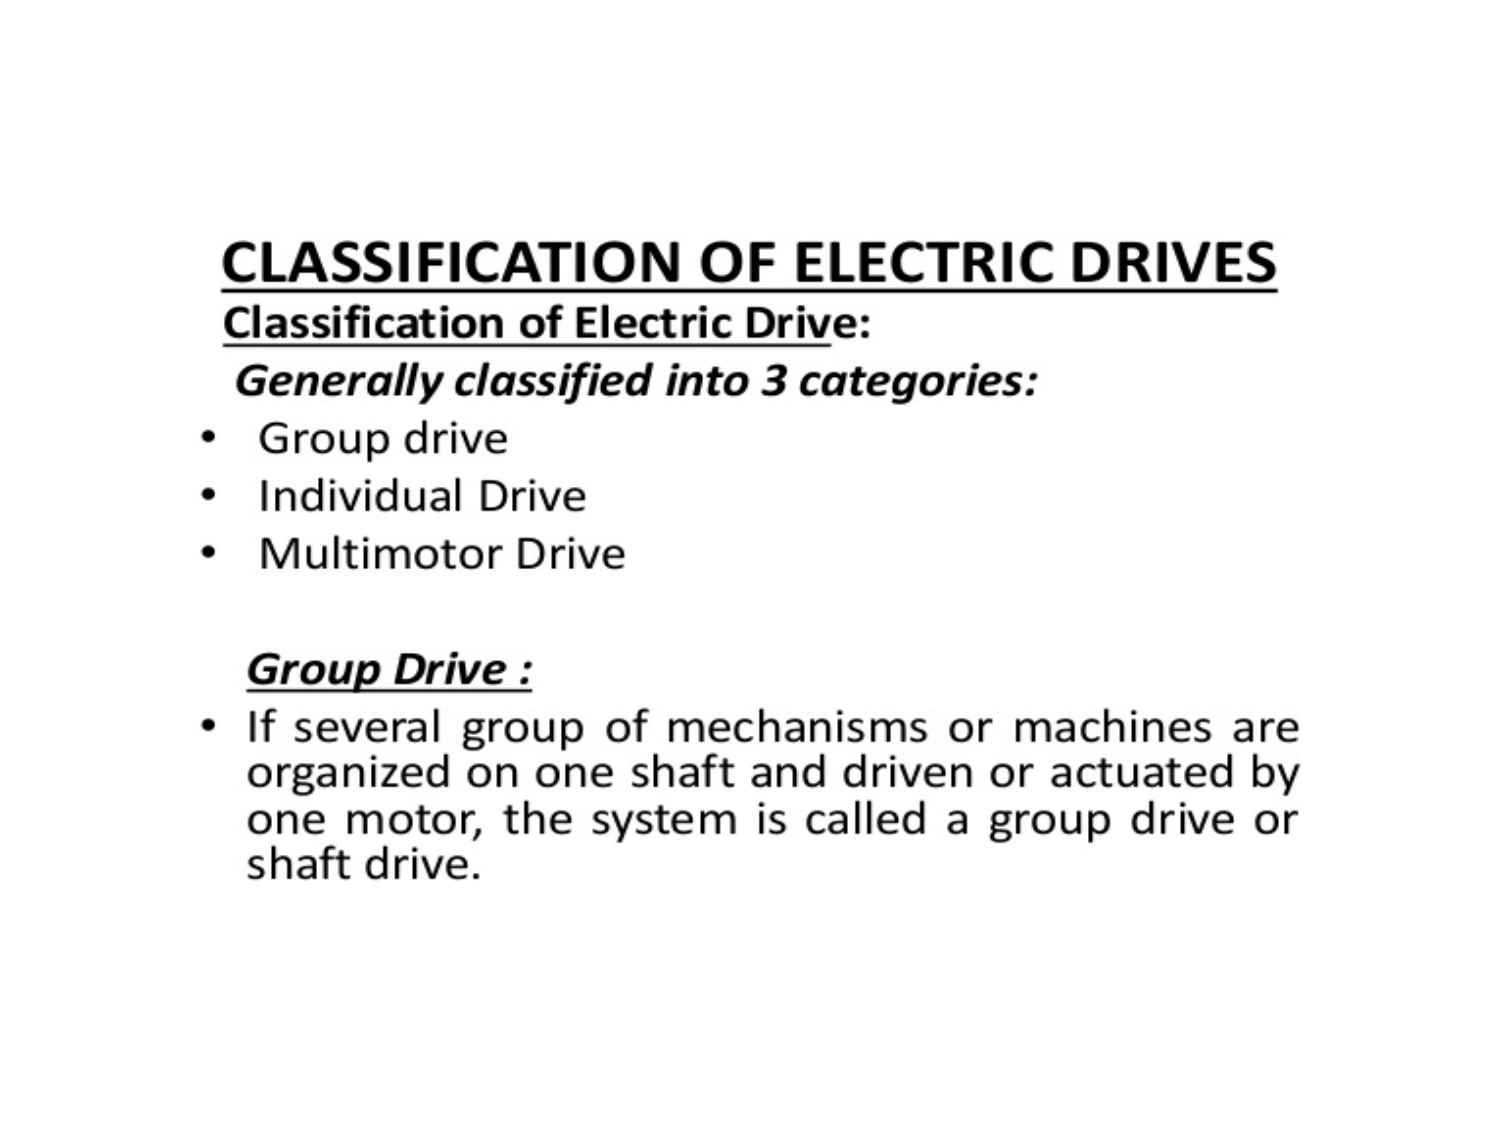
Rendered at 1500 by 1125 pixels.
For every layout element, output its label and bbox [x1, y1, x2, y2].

picture [124, 174, 1376, 1038]
